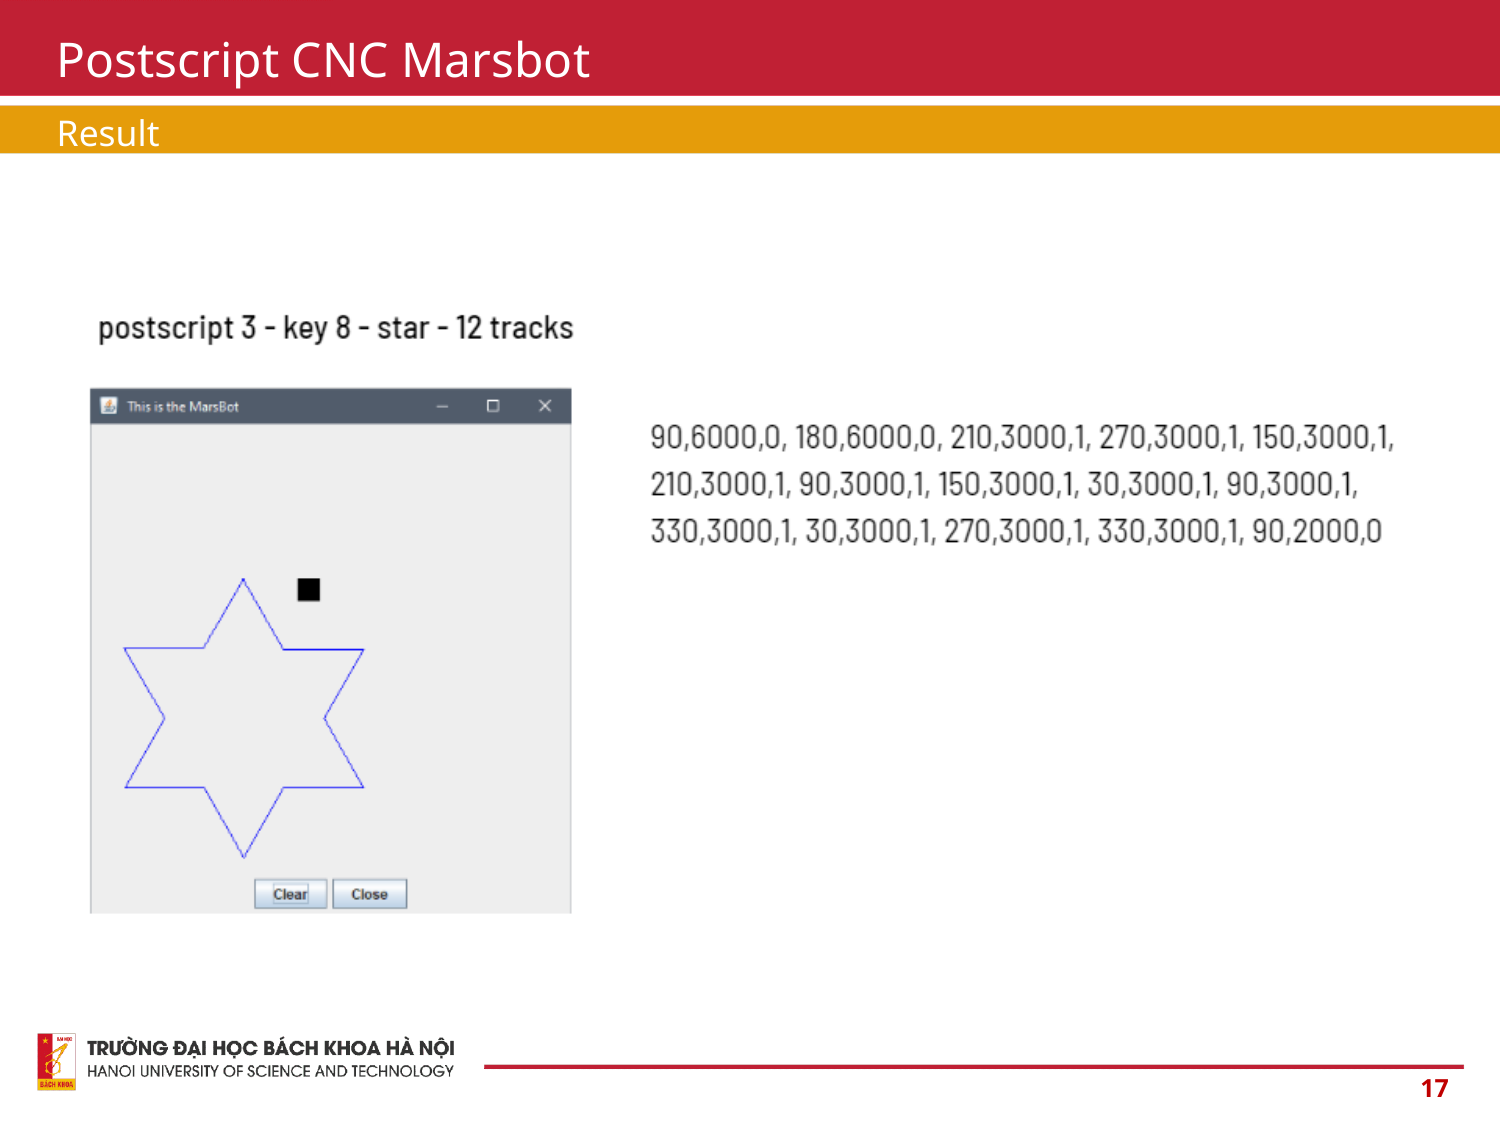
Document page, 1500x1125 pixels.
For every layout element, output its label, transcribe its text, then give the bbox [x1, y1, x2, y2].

title Postscript CNC Marsbot [41, 13, 1459, 85]
title Result [41, 97, 1459, 170]
slide_number ‹#› [1126, 1065, 1464, 1125]
picture [0, 0, 1500, 1125]
